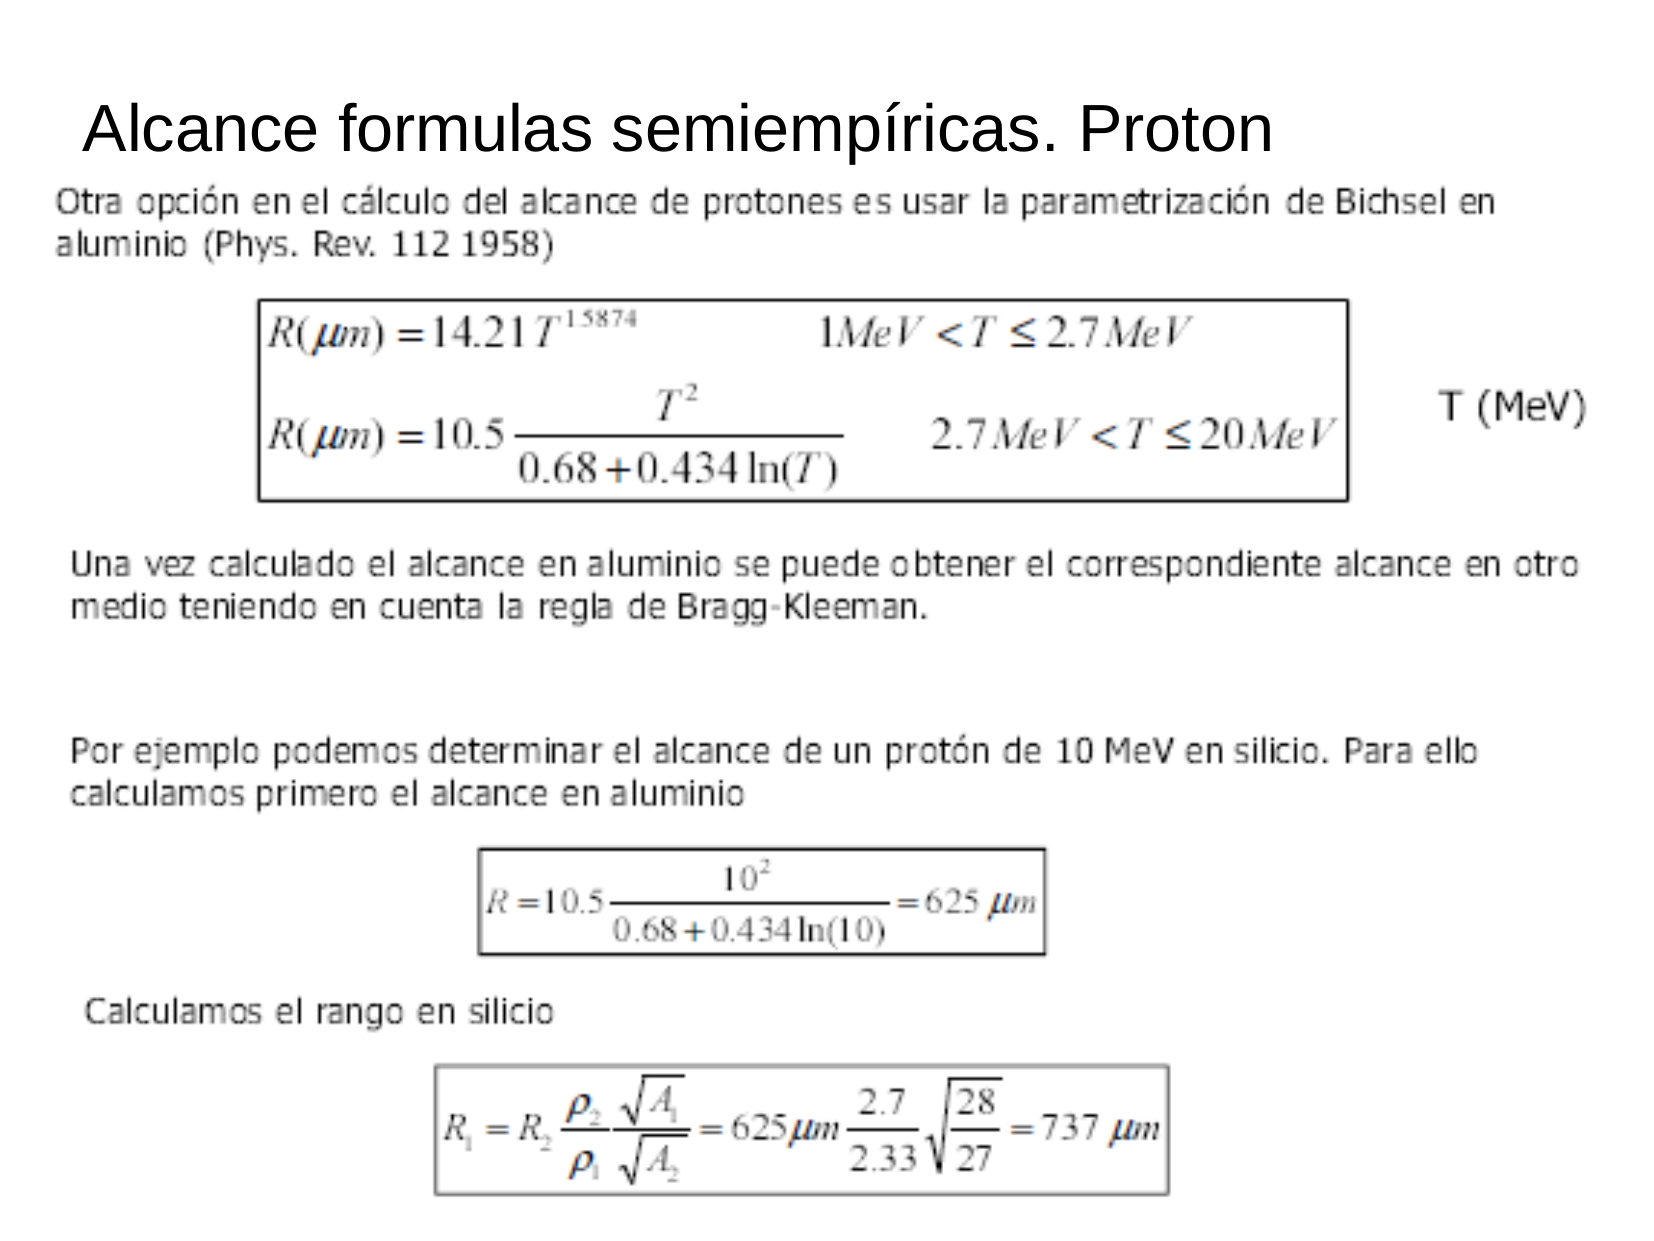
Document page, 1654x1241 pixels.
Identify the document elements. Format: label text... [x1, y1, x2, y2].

text_box Alcance formulas semiempíricas. Proton [82, 49, 1571, 173]
picture [42, 175, 1607, 1217]
